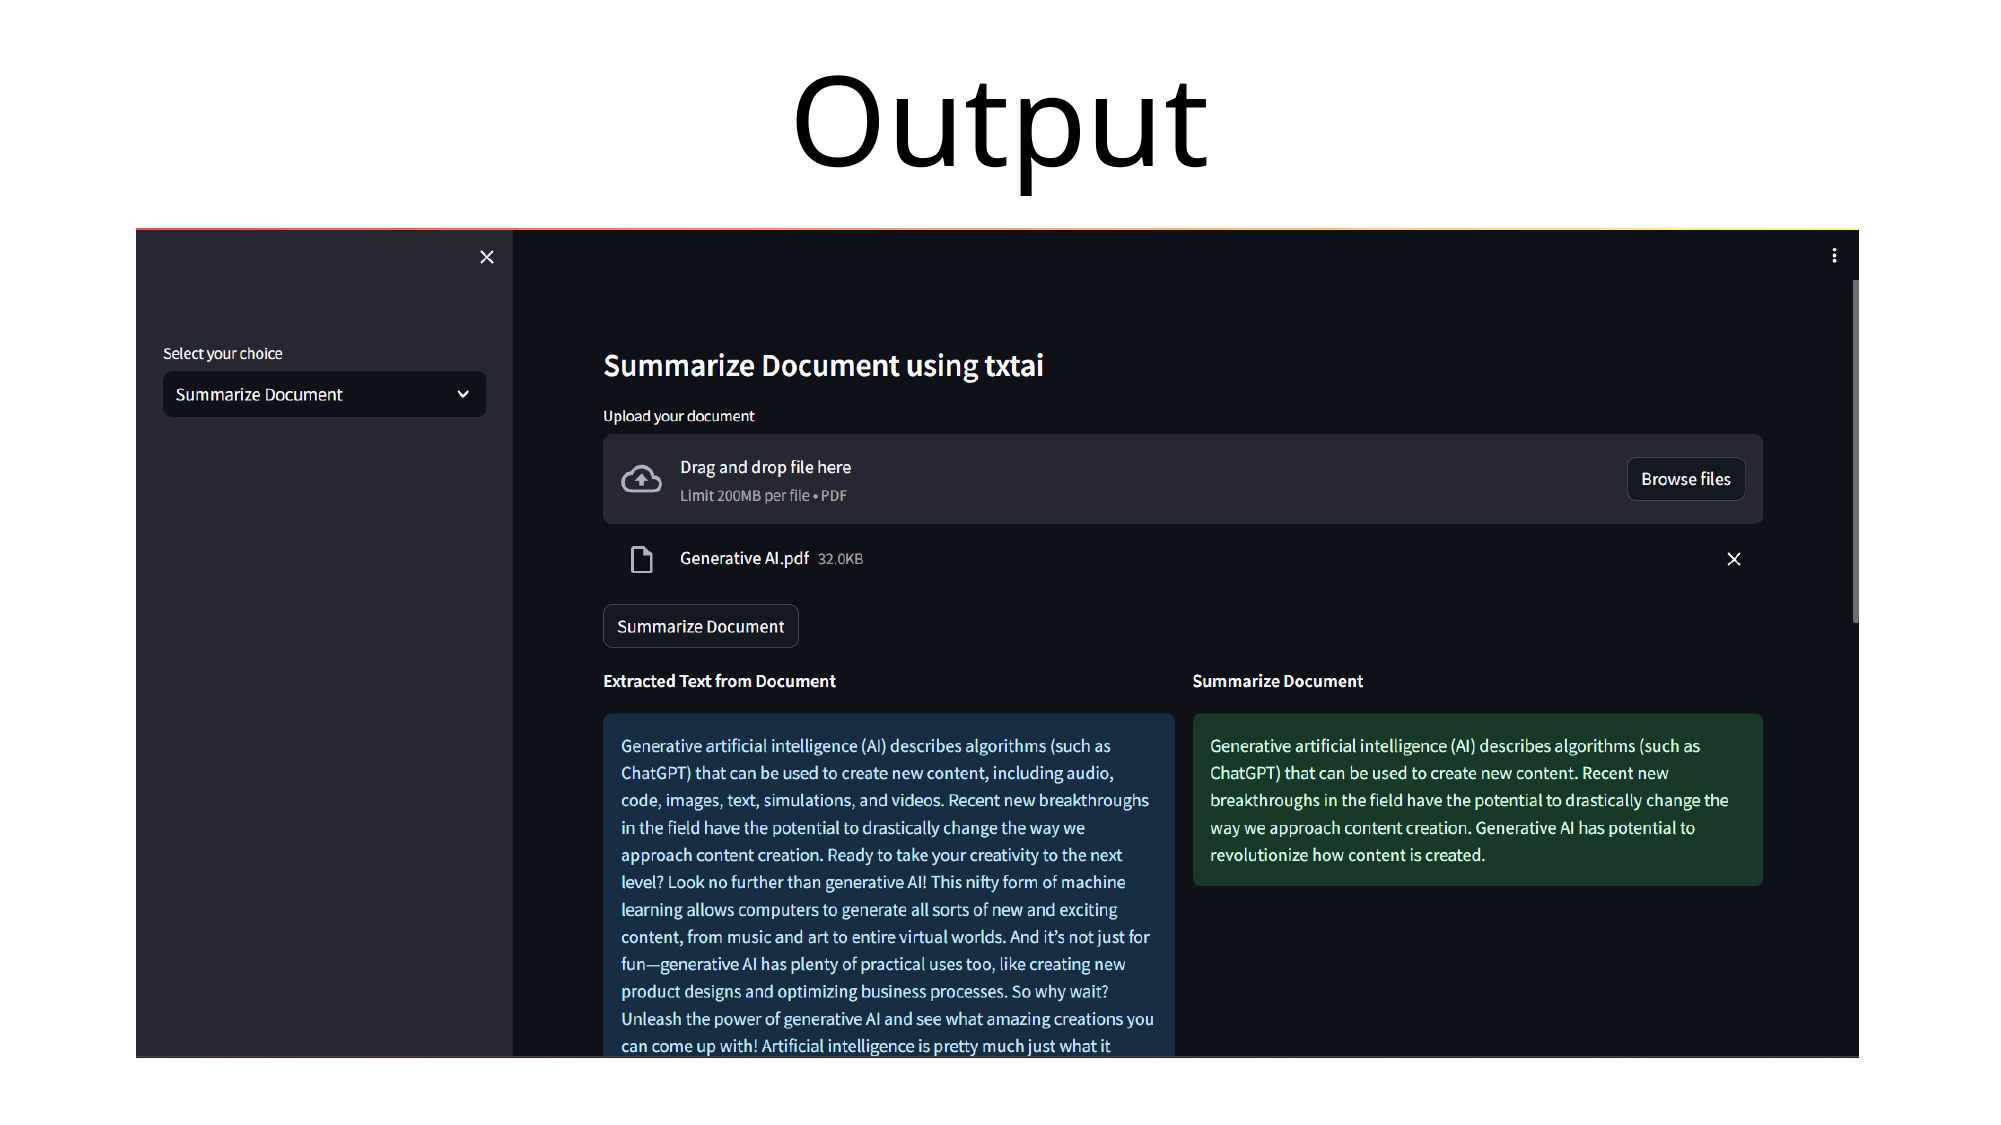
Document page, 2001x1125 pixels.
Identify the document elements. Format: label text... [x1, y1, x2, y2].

picture [136, 228, 1859, 1058]
title Output [249, 43, 1750, 202]
